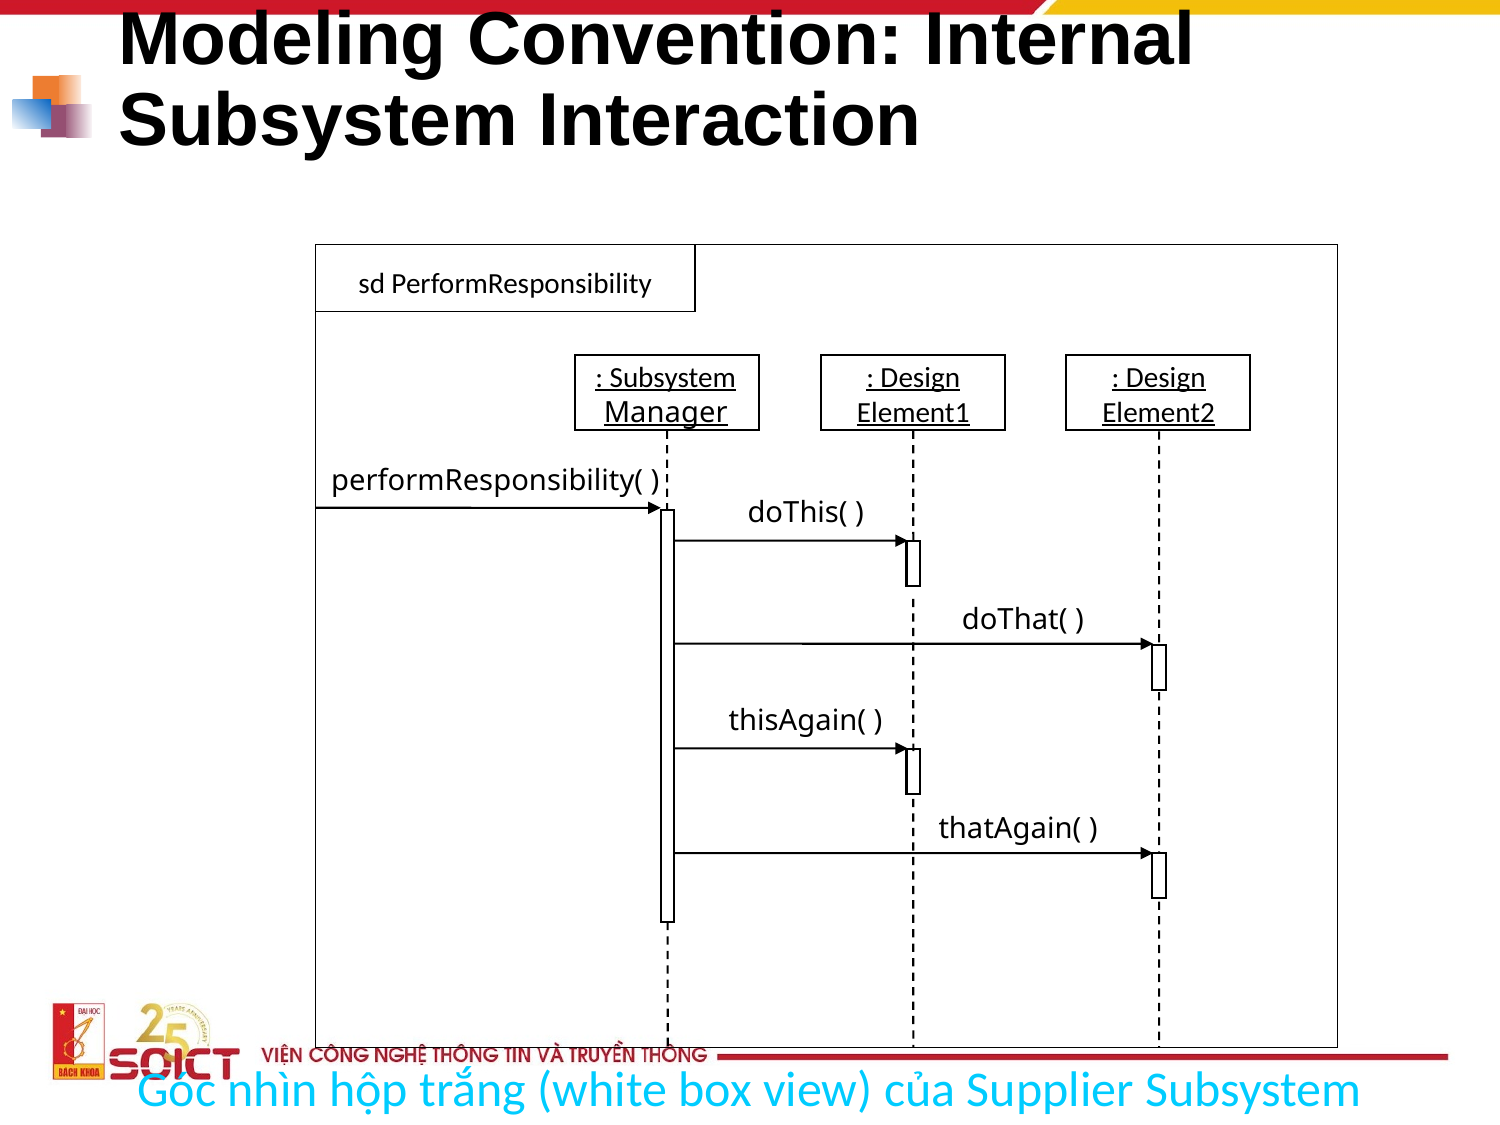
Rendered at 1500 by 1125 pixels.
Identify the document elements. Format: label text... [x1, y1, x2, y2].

text_box [315, 244, 696, 312]
text_box Góc nhìn hộp trắng (white box view) của Supplier Subsystem [62, 1047, 1438, 1125]
text_box [315, 244, 1338, 1047]
title Modeling Convention: Internal Subsystem Interaction [103, 22, 1397, 140]
picture [0, 0, 1500, 1125]
